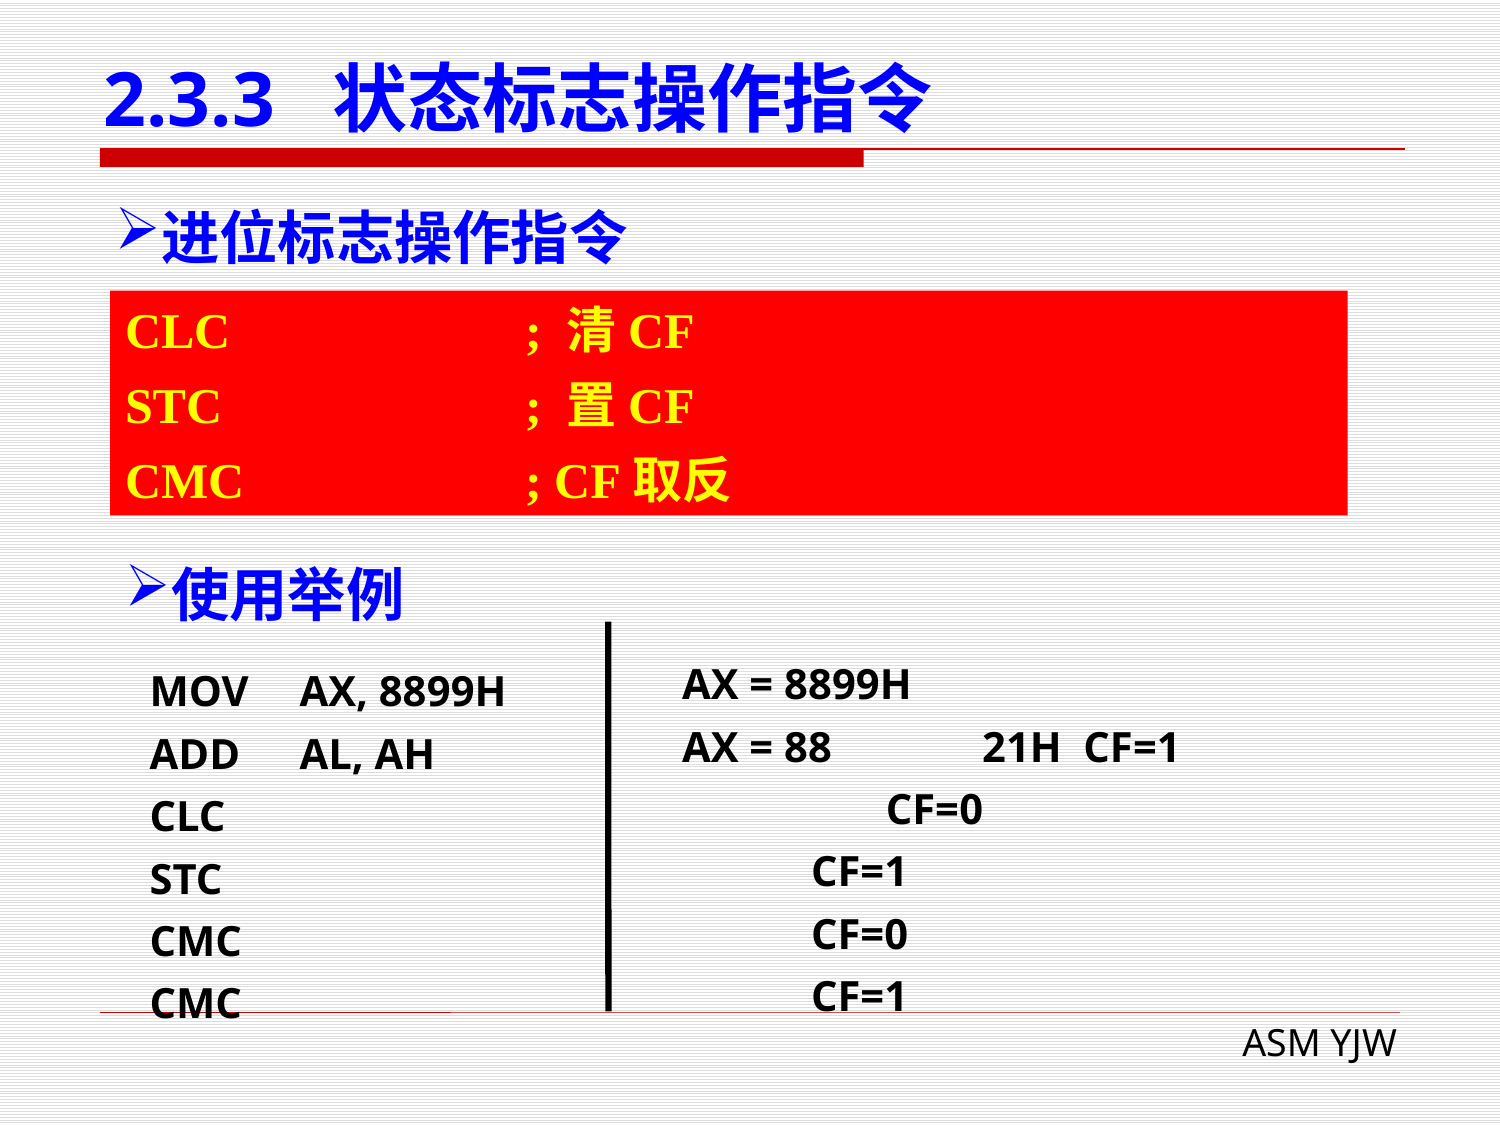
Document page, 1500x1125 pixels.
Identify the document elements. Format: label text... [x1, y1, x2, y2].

title 2.3.3 状态标志操作指令 [88, 42, 1448, 149]
text_box CLC ; 清CF STC ; 置CF CMC ; CF取反 [110, 290, 1348, 516]
text_box 进位标志操作指令 [100, 193, 1401, 279]
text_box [109, 550, 1500, 1040]
